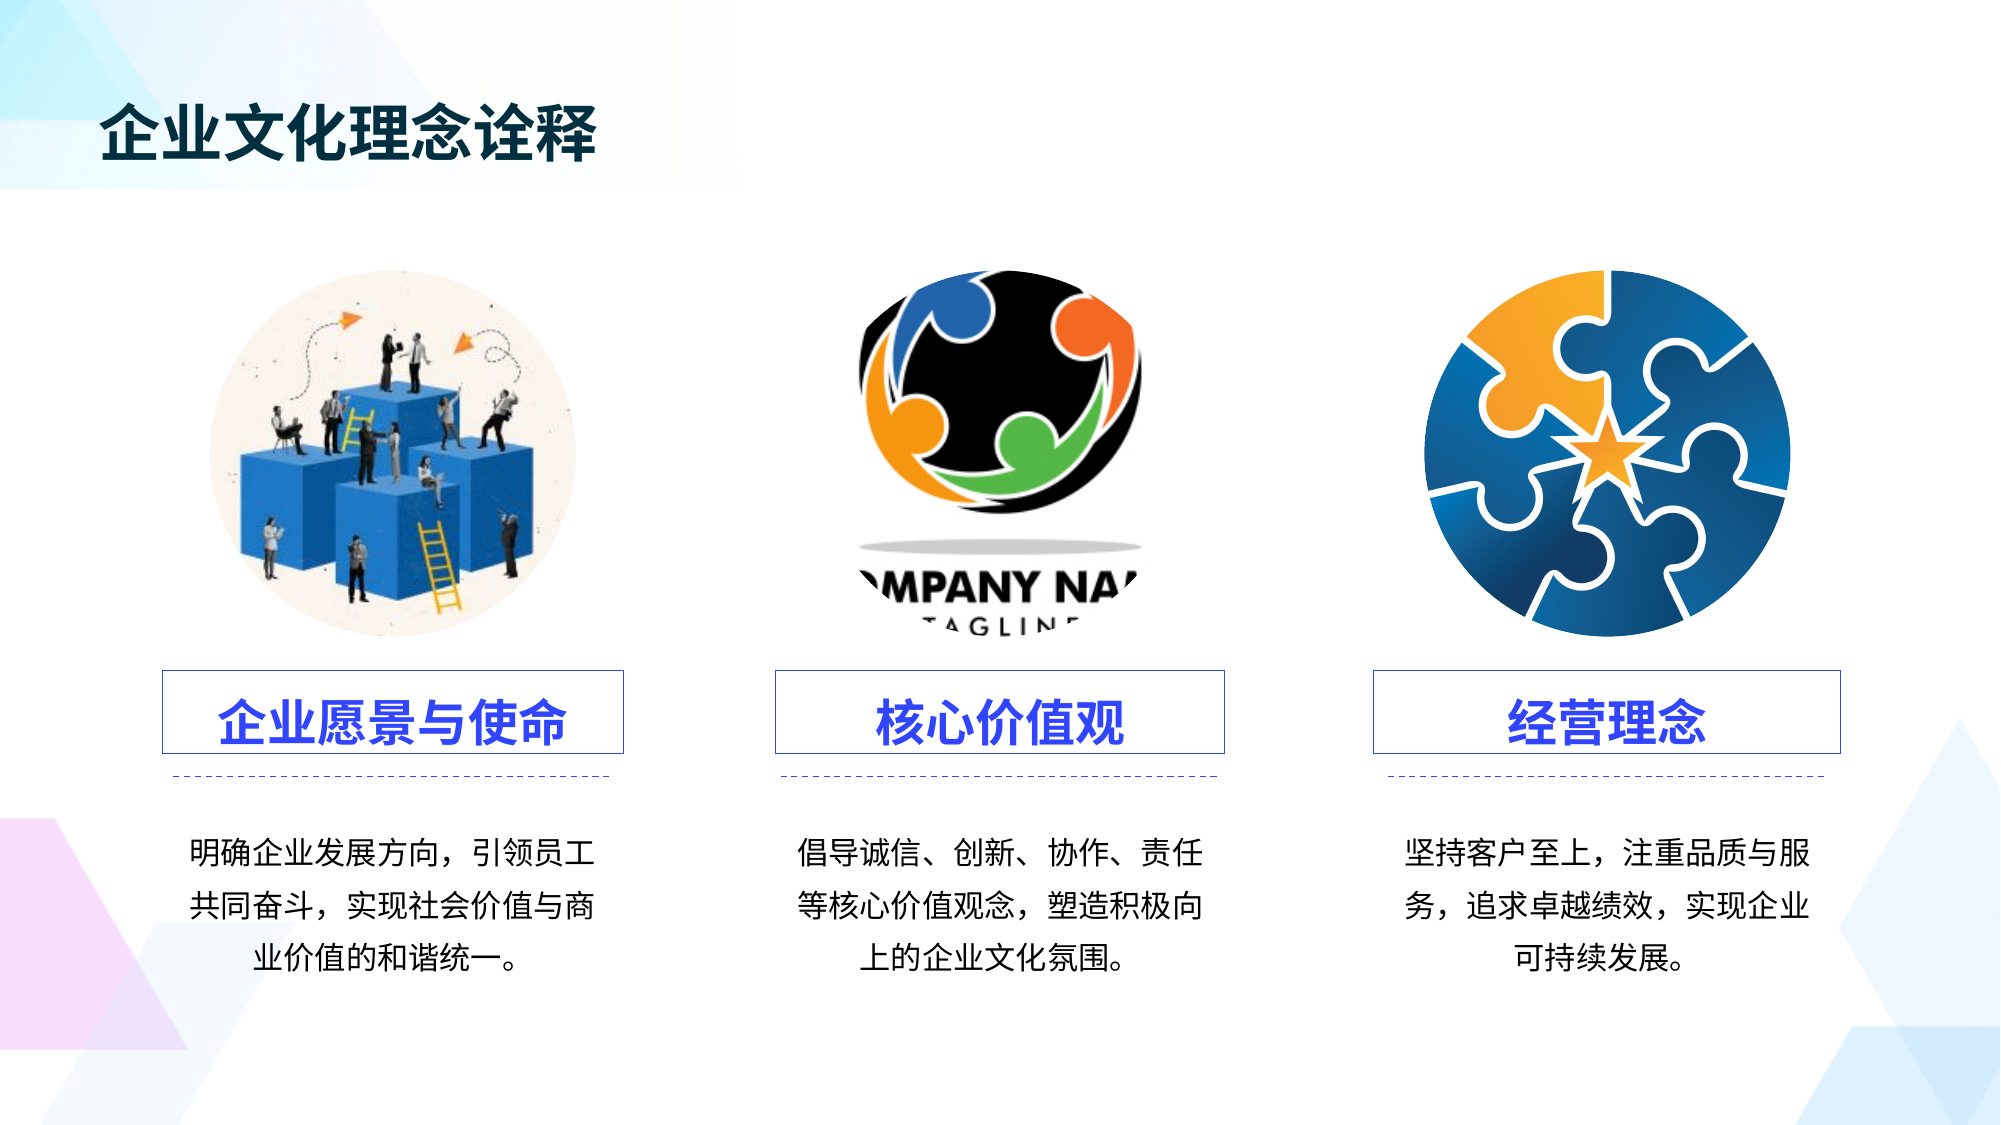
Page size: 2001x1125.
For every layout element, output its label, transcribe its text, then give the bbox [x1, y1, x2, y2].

text_box 经营理念 [1373, 670, 1841, 754]
text_box 核心价值观 [775, 670, 1225, 754]
text_box 企业文化理念诠释 [78, 43, 1922, 189]
text_box 明确企业发展方向，引领员工共同奋斗，实现社会价值与商业价值的和谐统一。 [162, 809, 624, 997]
text_box 企业愿景与使命 [162, 670, 624, 754]
picture [0, 0, 2001, 1125]
text_box 坚持客户至上，注重品质与服务，追求卓越绩效，实现企业可持续发展。 [1373, 809, 1842, 997]
text_box 倡导诚信、创新、协作、责任等核心价值观念，塑造积极向上的企业文化氛围。 [773, 809, 1228, 997]
